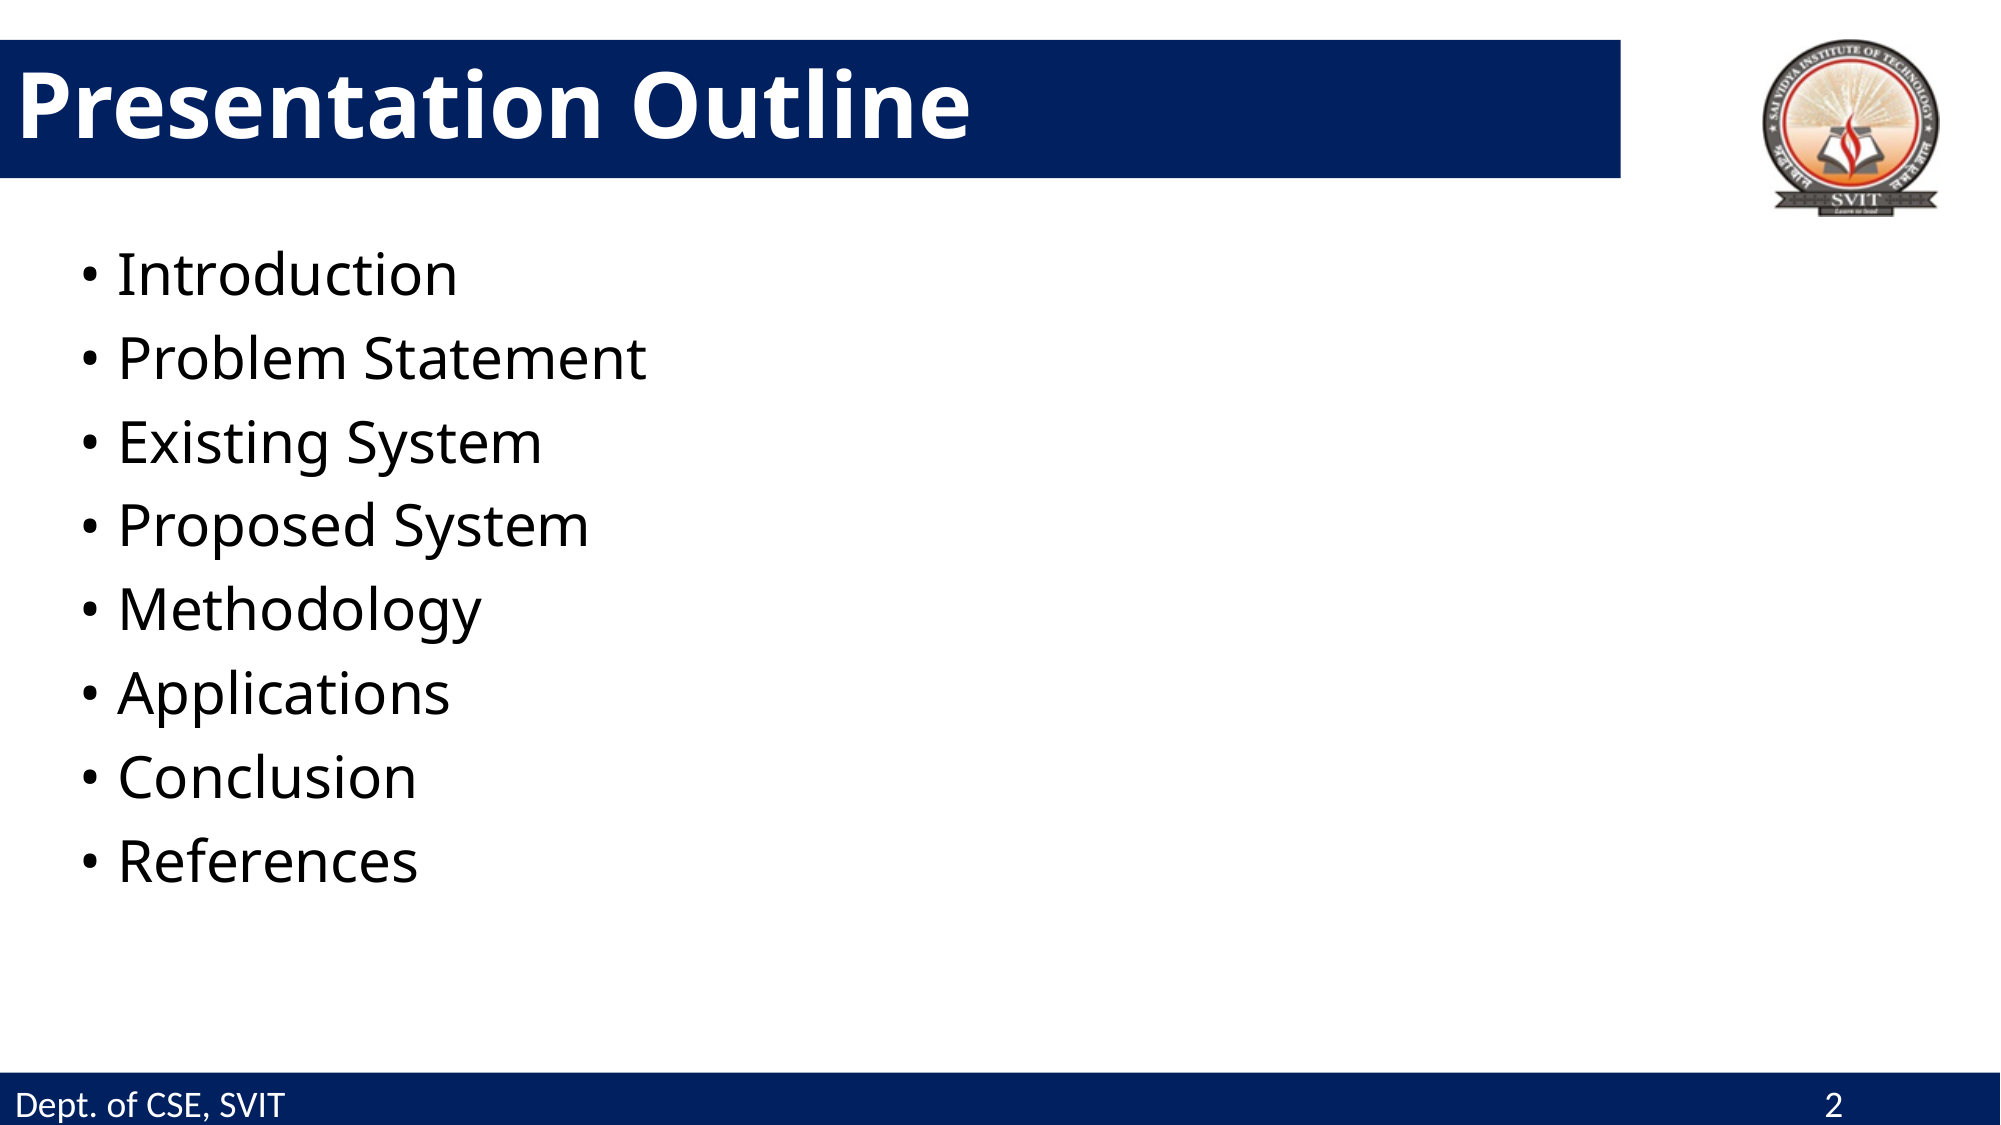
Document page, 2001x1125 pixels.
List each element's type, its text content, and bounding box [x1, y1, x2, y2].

text_box Dept. of CSE, SVIT ‹#› [0, 1072, 2000, 1125]
list Introduction Problem Statement Existing System Proposed System Methodology Applications Conclusion References [64, 237, 1913, 1013]
picture [1762, 39, 1940, 217]
title Presentation Outline [0, 39, 1621, 179]
